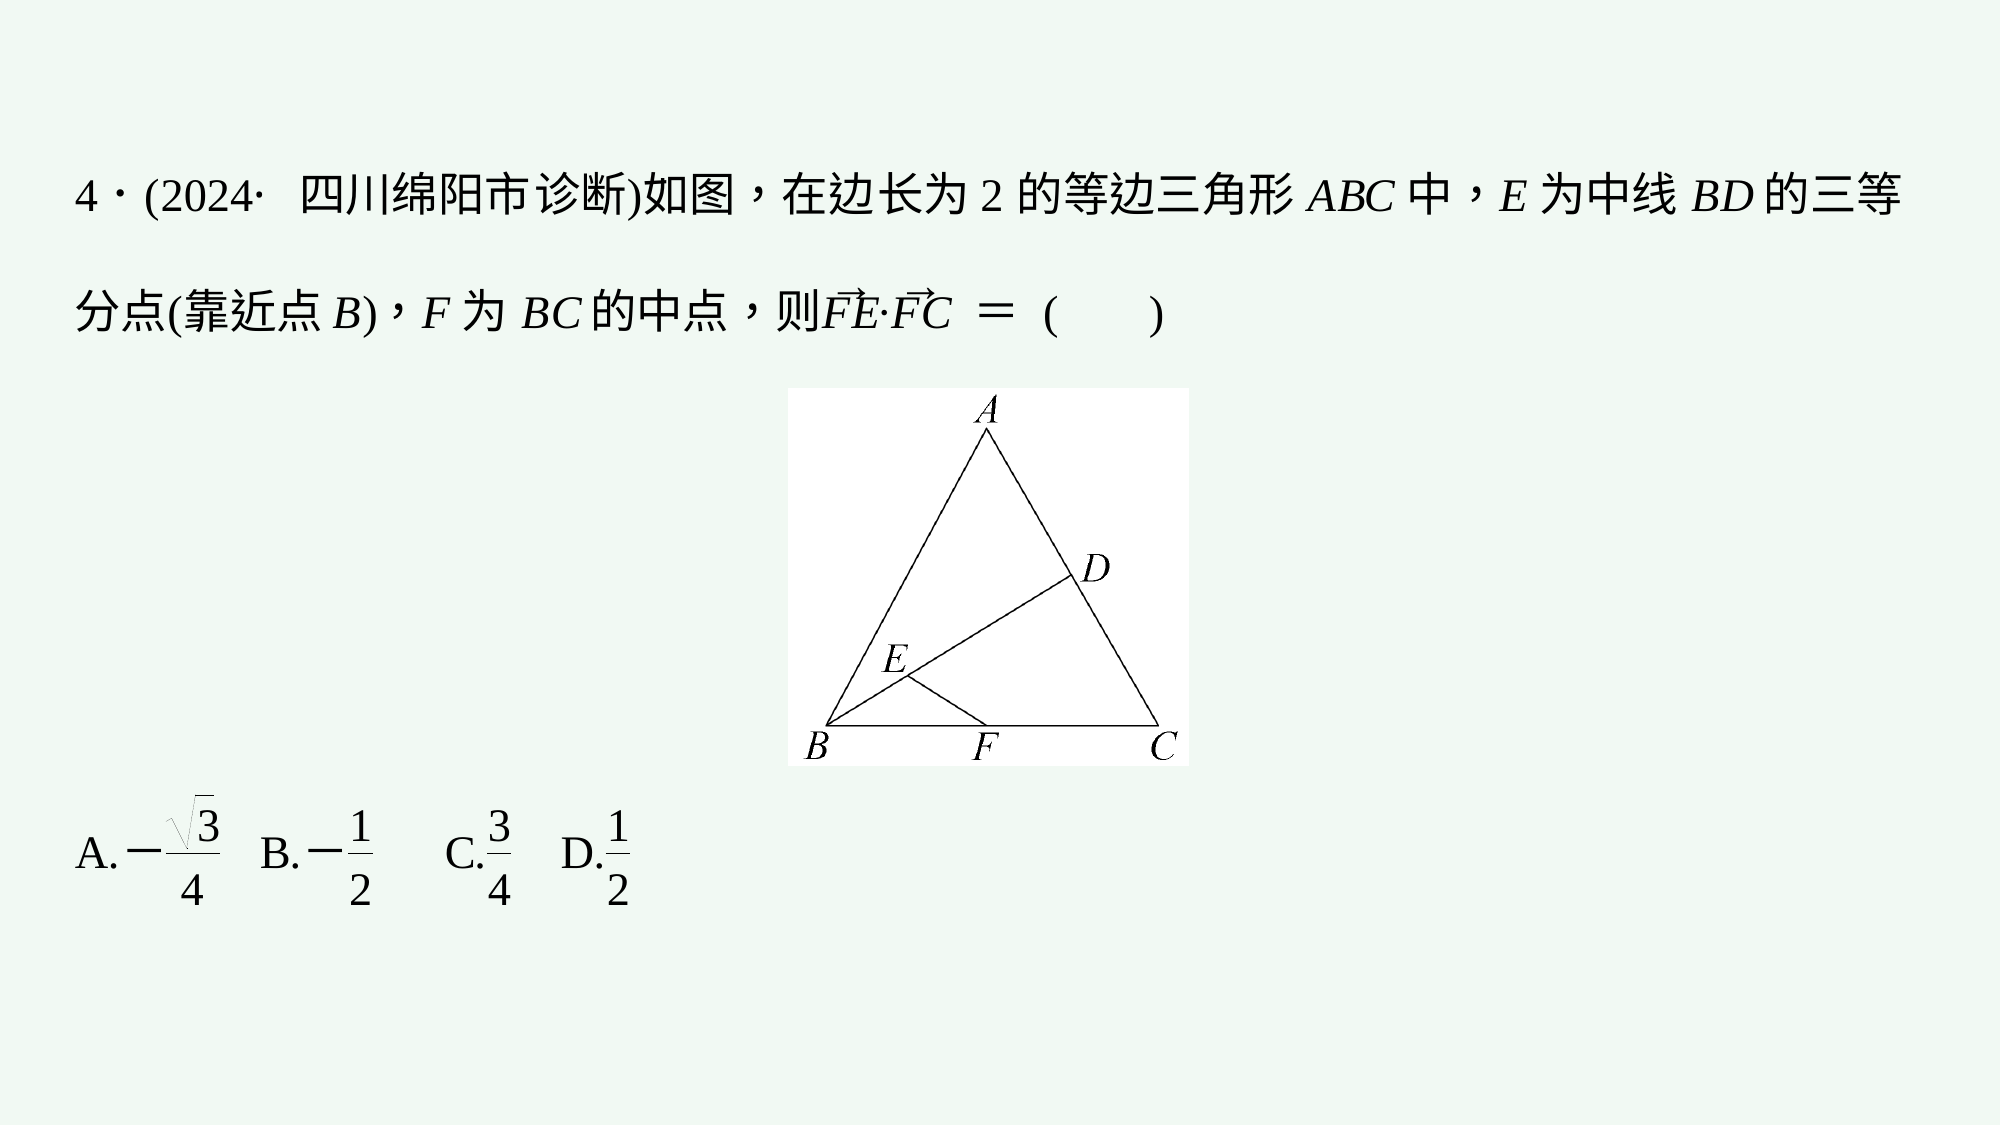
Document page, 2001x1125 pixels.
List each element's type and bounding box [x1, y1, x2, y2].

text_box [74, 161, 1907, 925]
